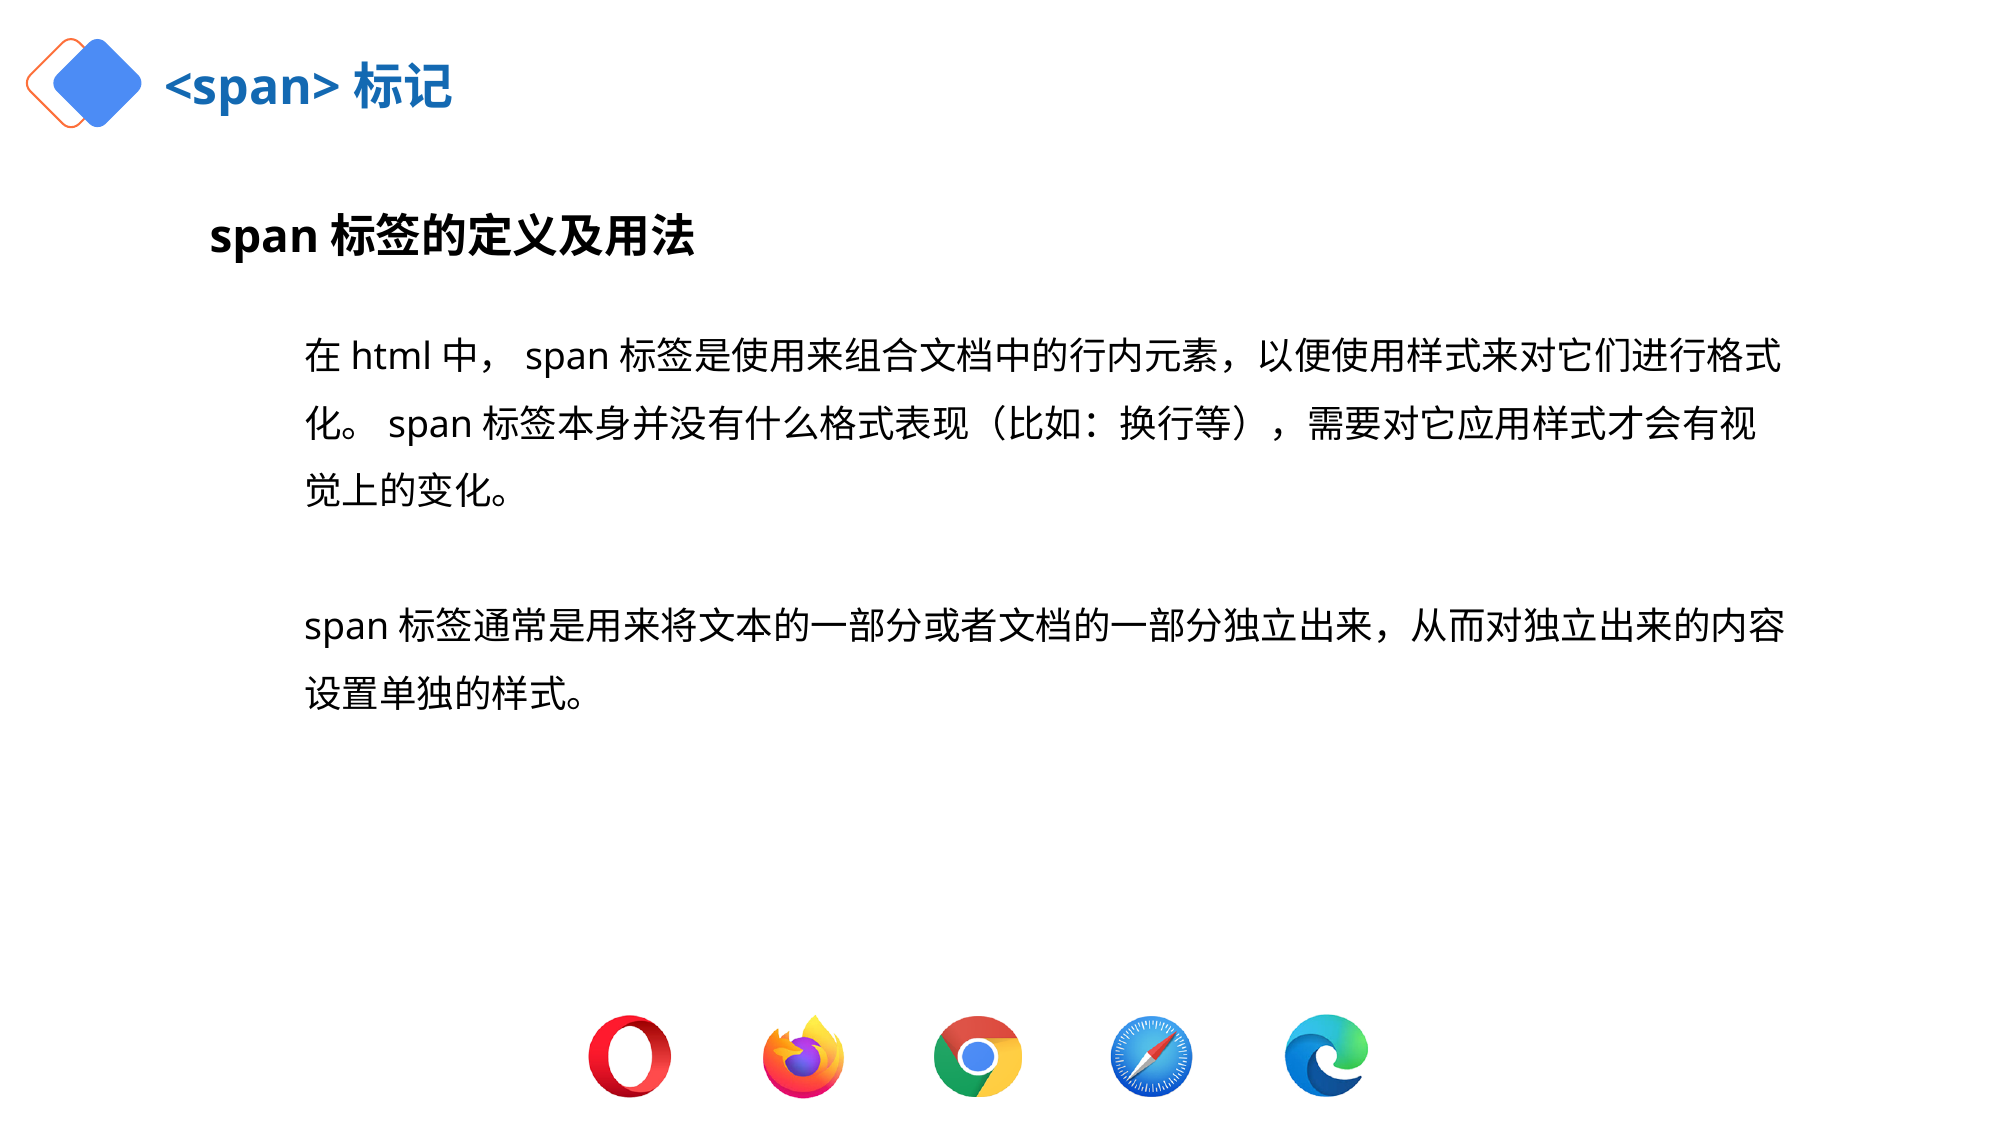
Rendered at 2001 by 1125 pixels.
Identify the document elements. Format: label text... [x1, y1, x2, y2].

text_box 在html中，span标签是使用来组合文档中的行内元素，以便使用样式来对它们进行格式化。span标签本身并没有什么格式表现（比如：换行等），需要对它应用样式才会有视觉上的变化。 span标签通常是用来将文本的一部分或者文档的一部分独立出来，从而对独立出来的内容设置单独的样式。 [289, 302, 1802, 723]
text_box span标签的定义及用法 [194, 198, 1247, 269]
picture [511, 999, 1489, 1110]
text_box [36, 47, 779, 123]
